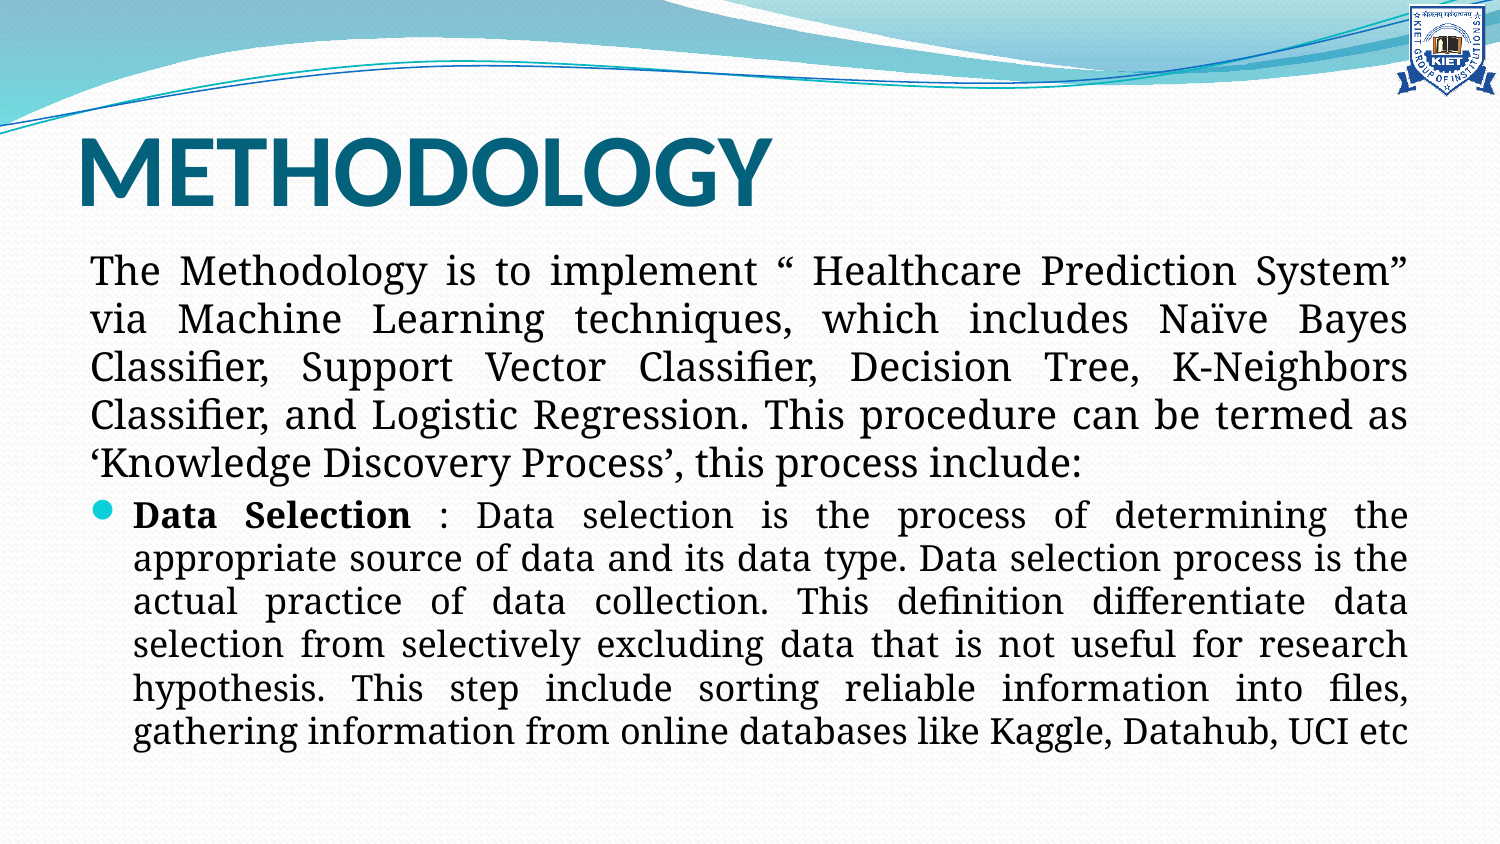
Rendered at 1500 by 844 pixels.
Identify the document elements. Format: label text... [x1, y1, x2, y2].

title METHODOLOGY [75, 86, 1425, 228]
list The Methodology is to implement “ Healthcare Prediction System” via Machine Learning techniques, which includes Naïve Bayes Classifier, Support Vector Classifier, Decision Tree, K-Neighbors Classifier, and Logistic Regression. This procedure can be termed as ‘Knowledge Discovery Process’, this process include: Data Selection : Data selection is the process of determining the appropriate source of data and its data type. Data selection process is the actual practice of data collection. This definition differentiate data selection from selectively excluding data that is not useful for research hypothesis. This step include sorting reliable information into files, gathering information from online databases like Kaggle, Datahub, UCI etc [75, 238, 1425, 779]
picture [1395, 4, 1497, 97]
